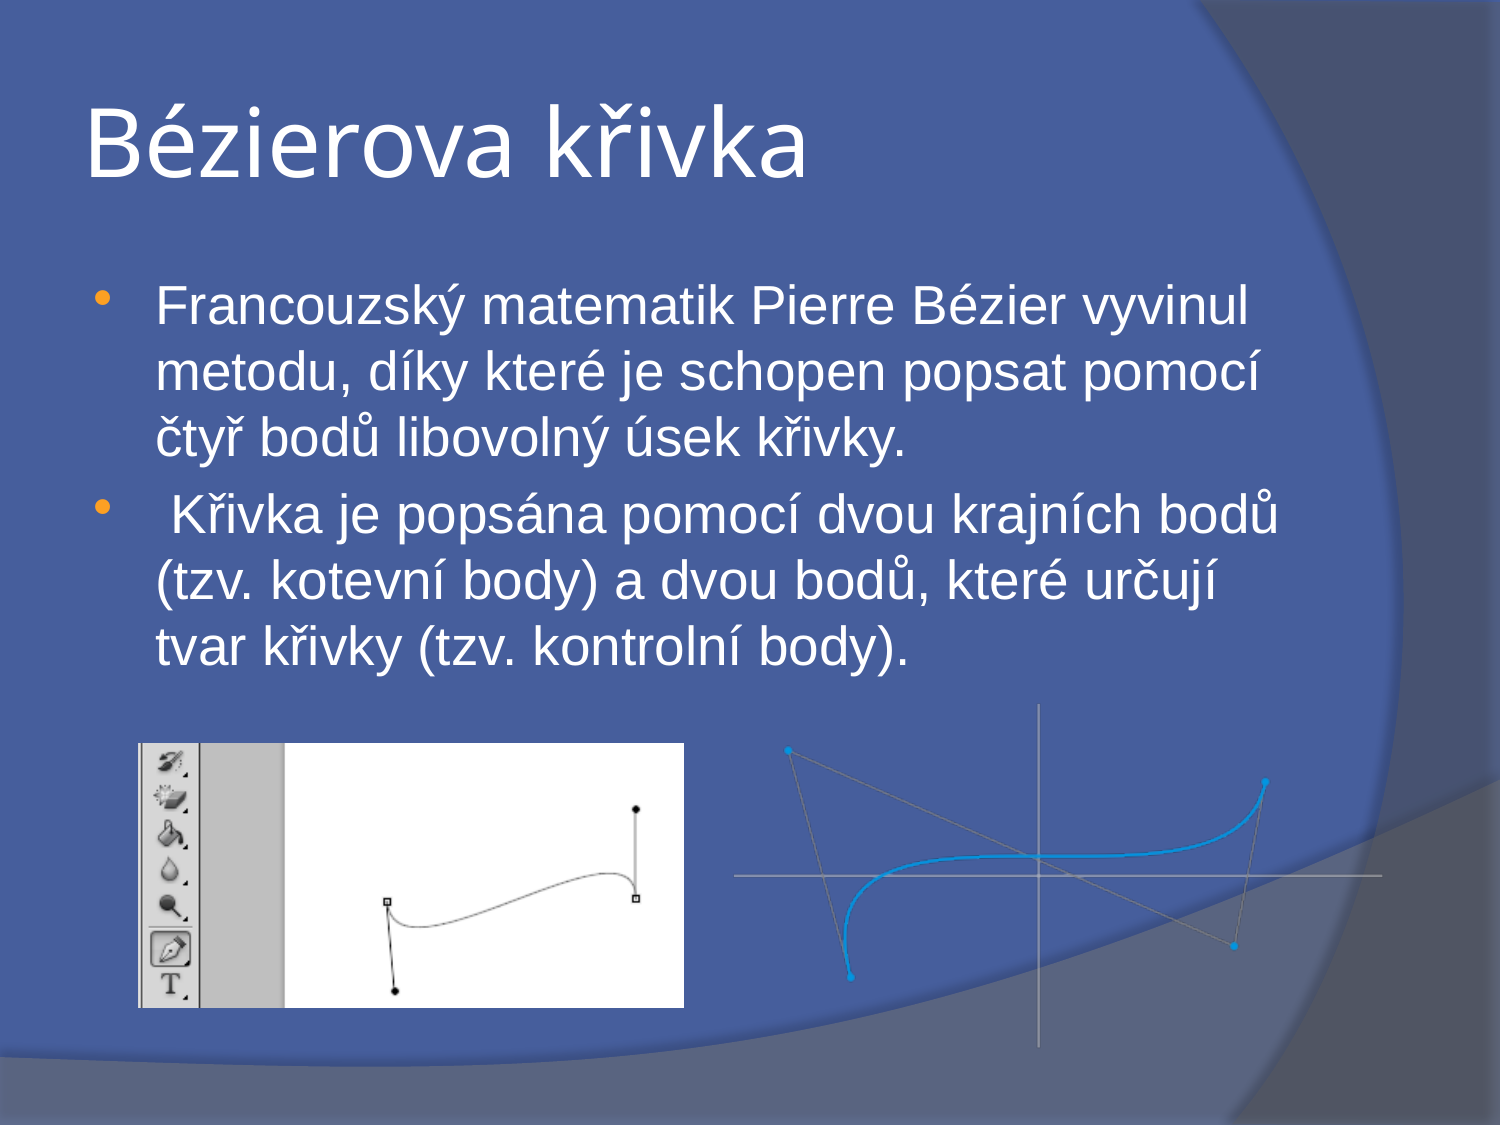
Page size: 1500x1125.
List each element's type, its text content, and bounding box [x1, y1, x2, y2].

list Francouzský matematik Pierre Bézier vyvinul metodu, díky které je schopen popsat pomocí čtyř bodů libovolný úsek křivky. Křivka je popsána pomocí dvou krajních bodů (tzv. kotevní body) a dvou bodů, které určují tvar křivky (tzv. kontrolní body). [75, 262, 1300, 693]
picture [138, 743, 685, 1009]
title Bézierova křivka [75, 45, 1300, 233]
picture [726, 695, 1394, 1056]
